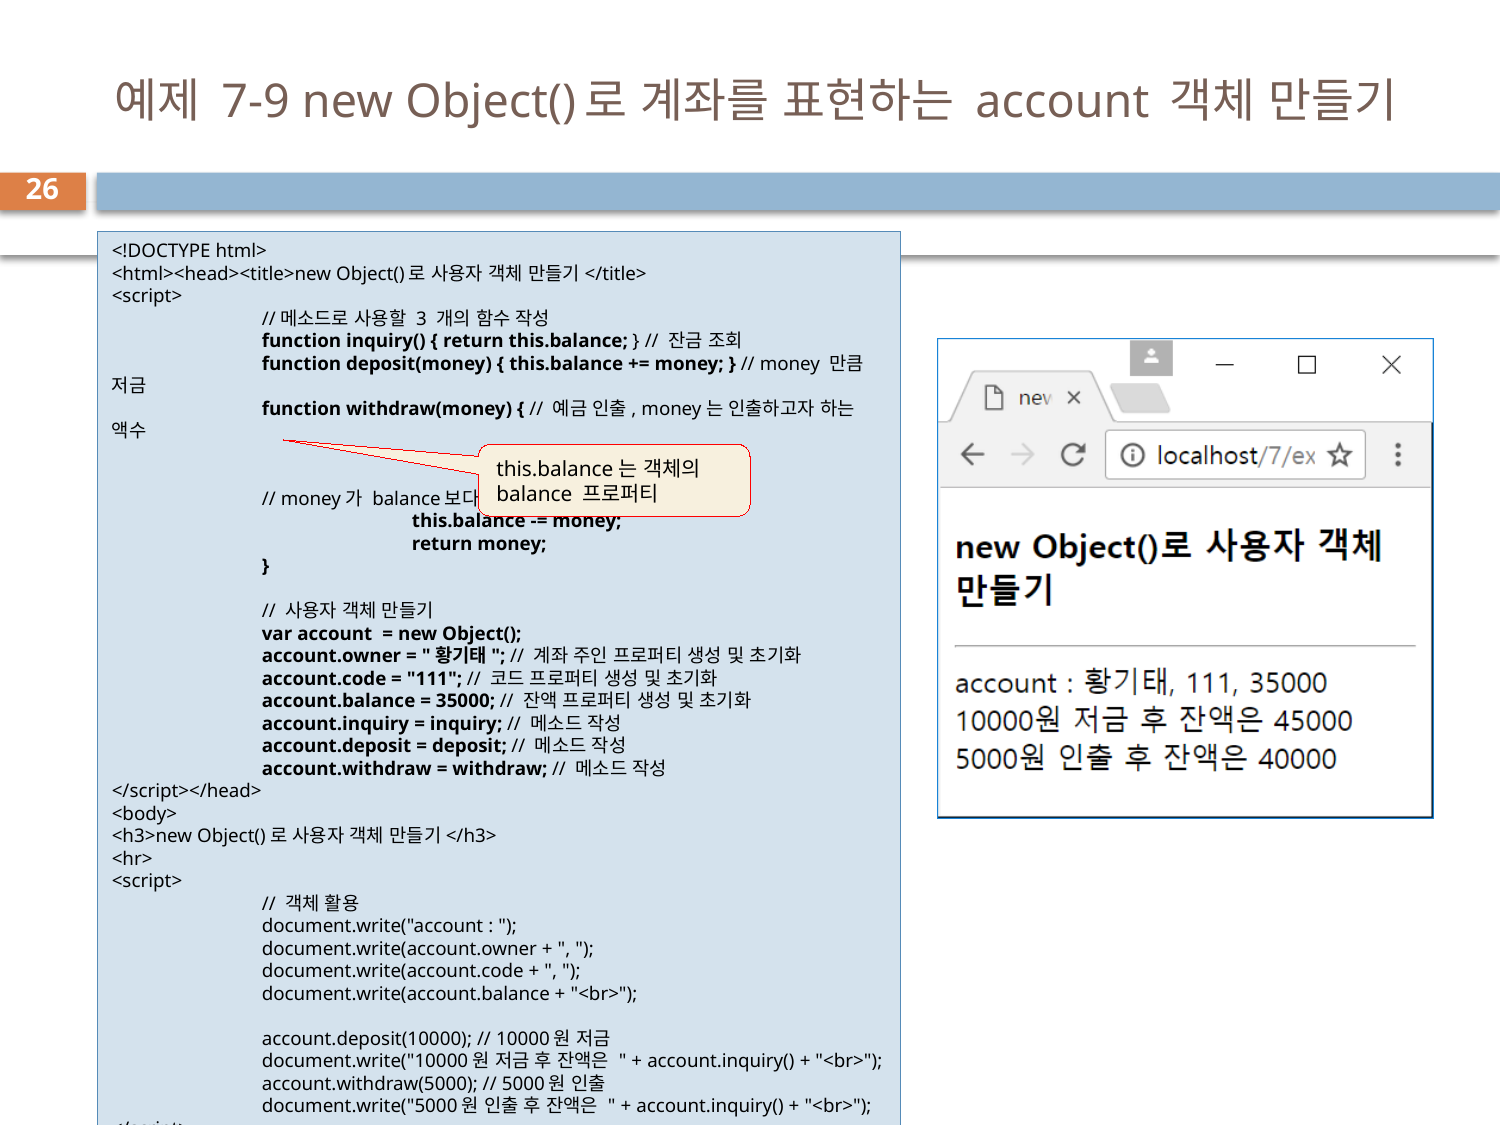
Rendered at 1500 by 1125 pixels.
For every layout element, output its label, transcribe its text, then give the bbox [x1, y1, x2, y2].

slide_number 26 [0, 170, 87, 211]
text_box <!DOCTYPE html> <html><head><title>new Object()로 사용자 객체 만들기</title> <script> //메소드로 사용할 3 개의 함수 작성 function inquiry() { return this.balance; } // 잔금 조회 function deposit(money) { this.balance += money; } // money 만큼 저금 function withdraw(money) { // 예금 인출, money는 인출하고자 하는 액수 // money가 balance보다 작다고 가정 this.balance -= money; return money; } // 사용자 객체 만들기 var account = new Object(); account.owner = "황기태"; // 계좌 주인 프로퍼티 생성 및 초기화 account.code = "111"; // 코드 프로퍼티 생성 및 초기화 account.balance = 35000; // 잔액 프로퍼티 생성 및 초기화 account.inquiry = inquiry; // 메소드 작성 account.deposit = deposit; // 메소드 작성 account.withdraw = withdraw; // 메소드 작성 </script></head> <body> <h3>new Object()로 사용자 객체 만들기</h3> <hr> <script> // 객체 활용 document.write("account : "); document.write(account.owner + ", "); document.write(account.code + ", "); document.write(account.balance + "<br>"); account.deposit(10000); // 10000원 저금 document.write("10000원 저금 후 잔액은 " + account.inquiry() + "<br>"); account.withdraw(5000); // 5000원 인출 document.write("5000원 인출 후 잔액은 " + account.inquiry() + "<br>"); </script> </body></html> [97, 231, 901, 1125]
text_box this.balance는 객체의 balance 프로퍼티 [283, 439, 751, 517]
picture [936, 337, 1434, 820]
title 예제 7-9 new Object()로 계좌를 표현하는 account 객체 만들기 [99, 37, 1438, 161]
